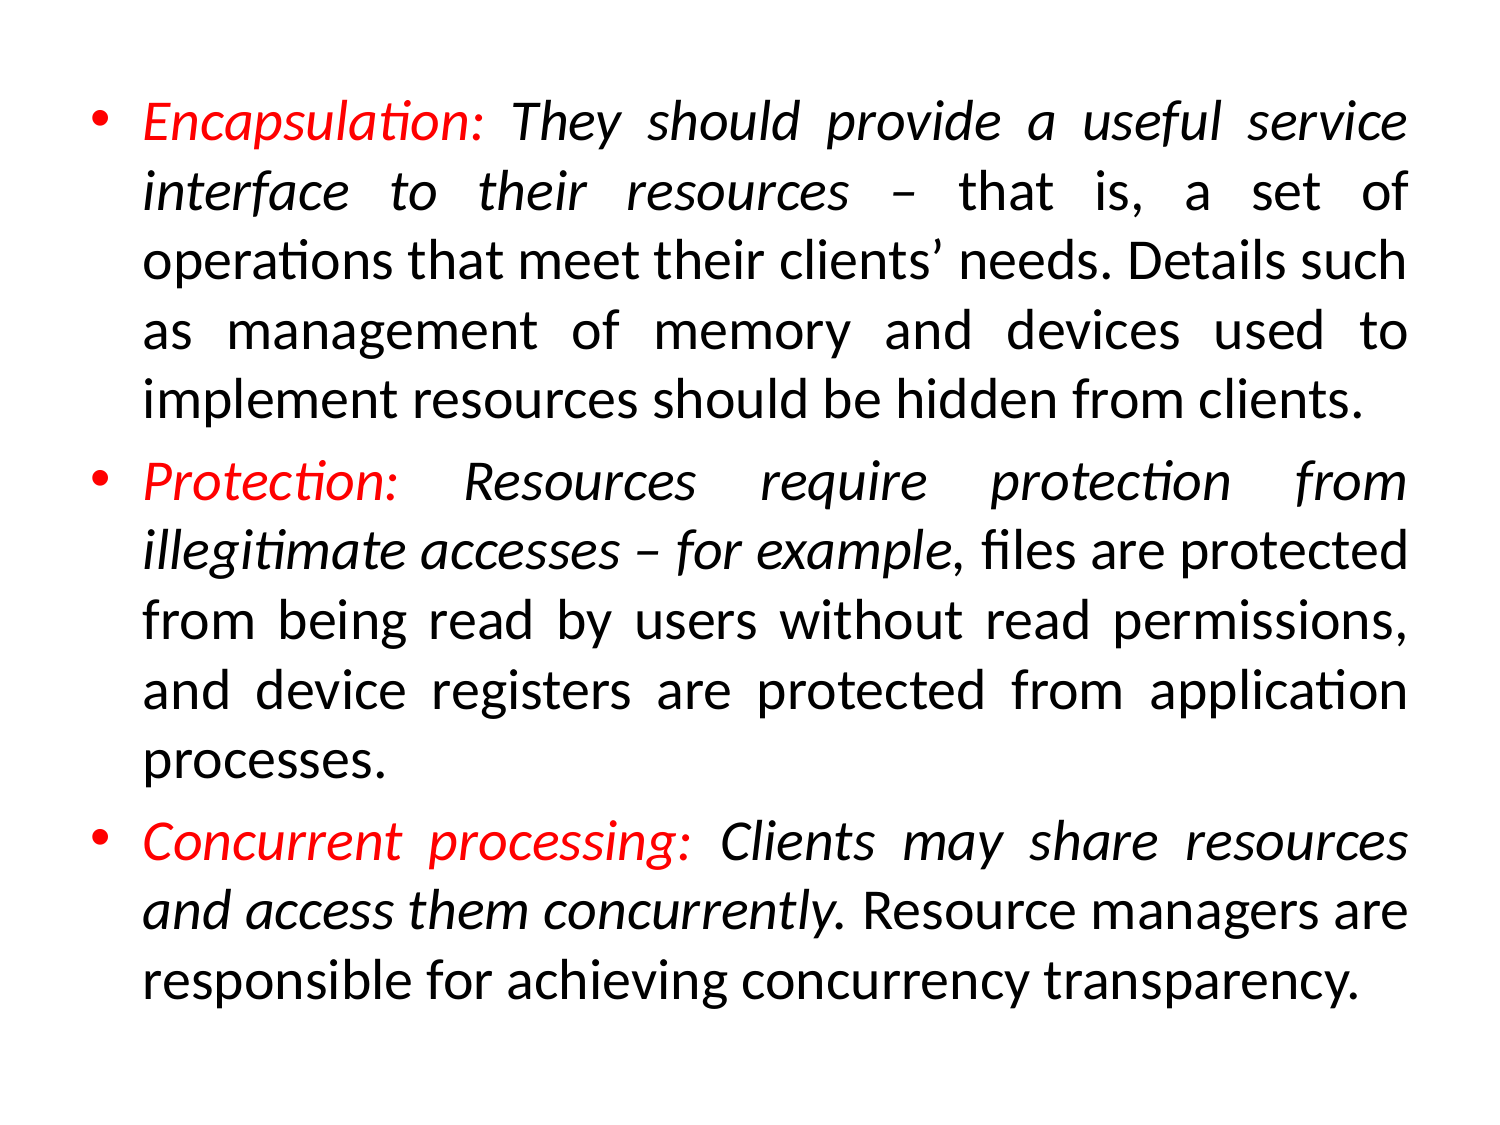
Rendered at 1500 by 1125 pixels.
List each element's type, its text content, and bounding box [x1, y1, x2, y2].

list Encapsulation: They should provide a useful service interface to their resources – that is, a set of operations that meet their clients’ needs. Details such as management of memory and devices used to implement resources should be hidden from clients. Protection: Resources require protection from illegitimate accesses – for example, files are protected from being read by users without read permissions, and device registers are protected from application processes. Concurrent processing: Clients may share resources and access them concurrently. Resource managers are responsible for achieving concurrency transparency. [75, 75, 1425, 1125]
